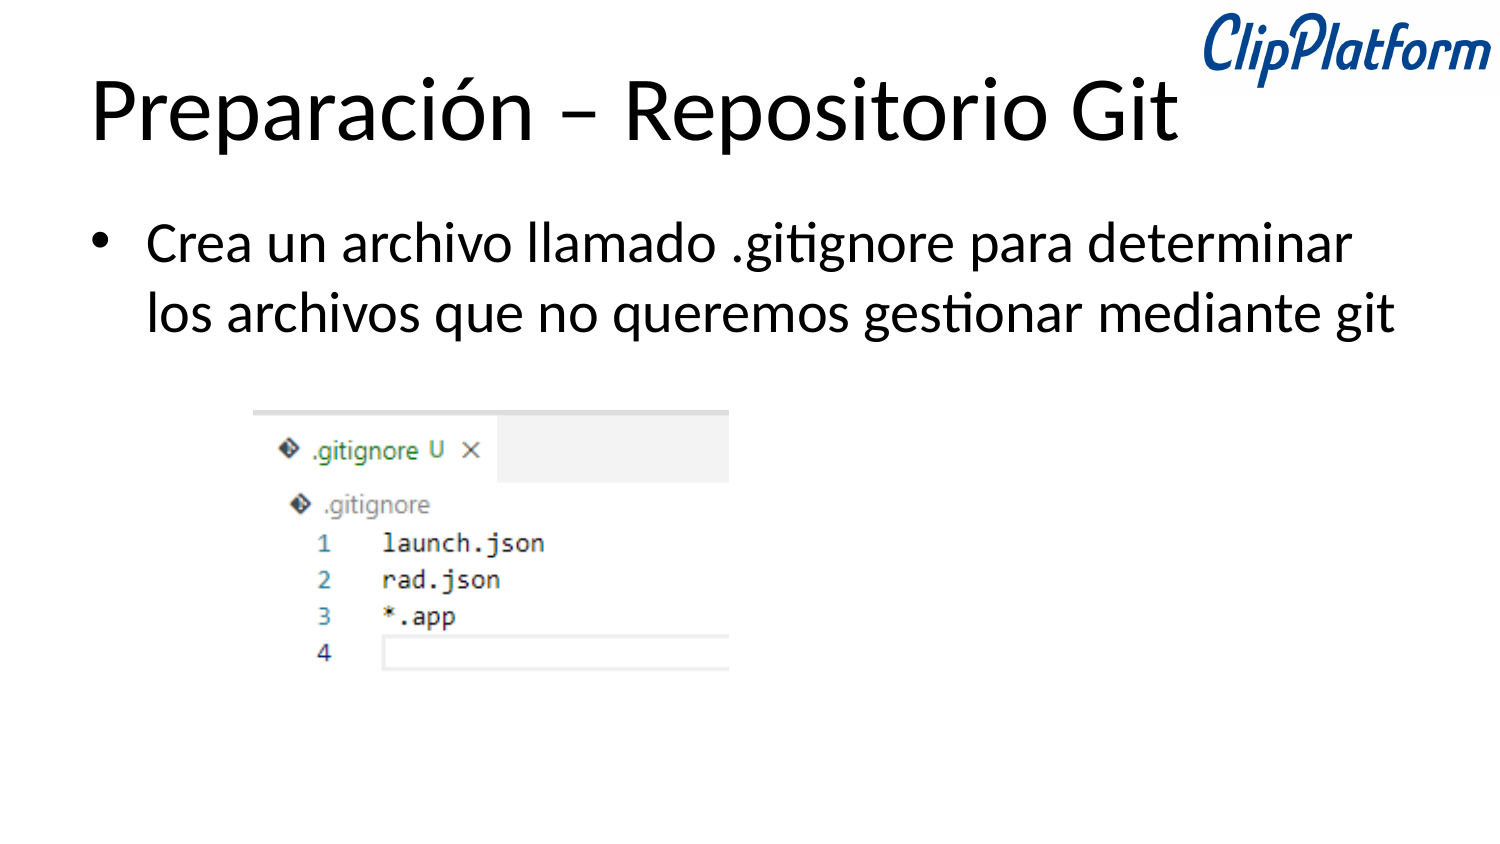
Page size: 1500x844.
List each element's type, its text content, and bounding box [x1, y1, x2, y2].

picture [1198, 0, 1500, 98]
title Preparación – Repositorio Git [75, 33, 1425, 175]
list Crea un archivo llamado .gitignore para determinar los archivos que no queremos gestionar mediante git [75, 196, 1425, 810]
picture [253, 409, 729, 730]
